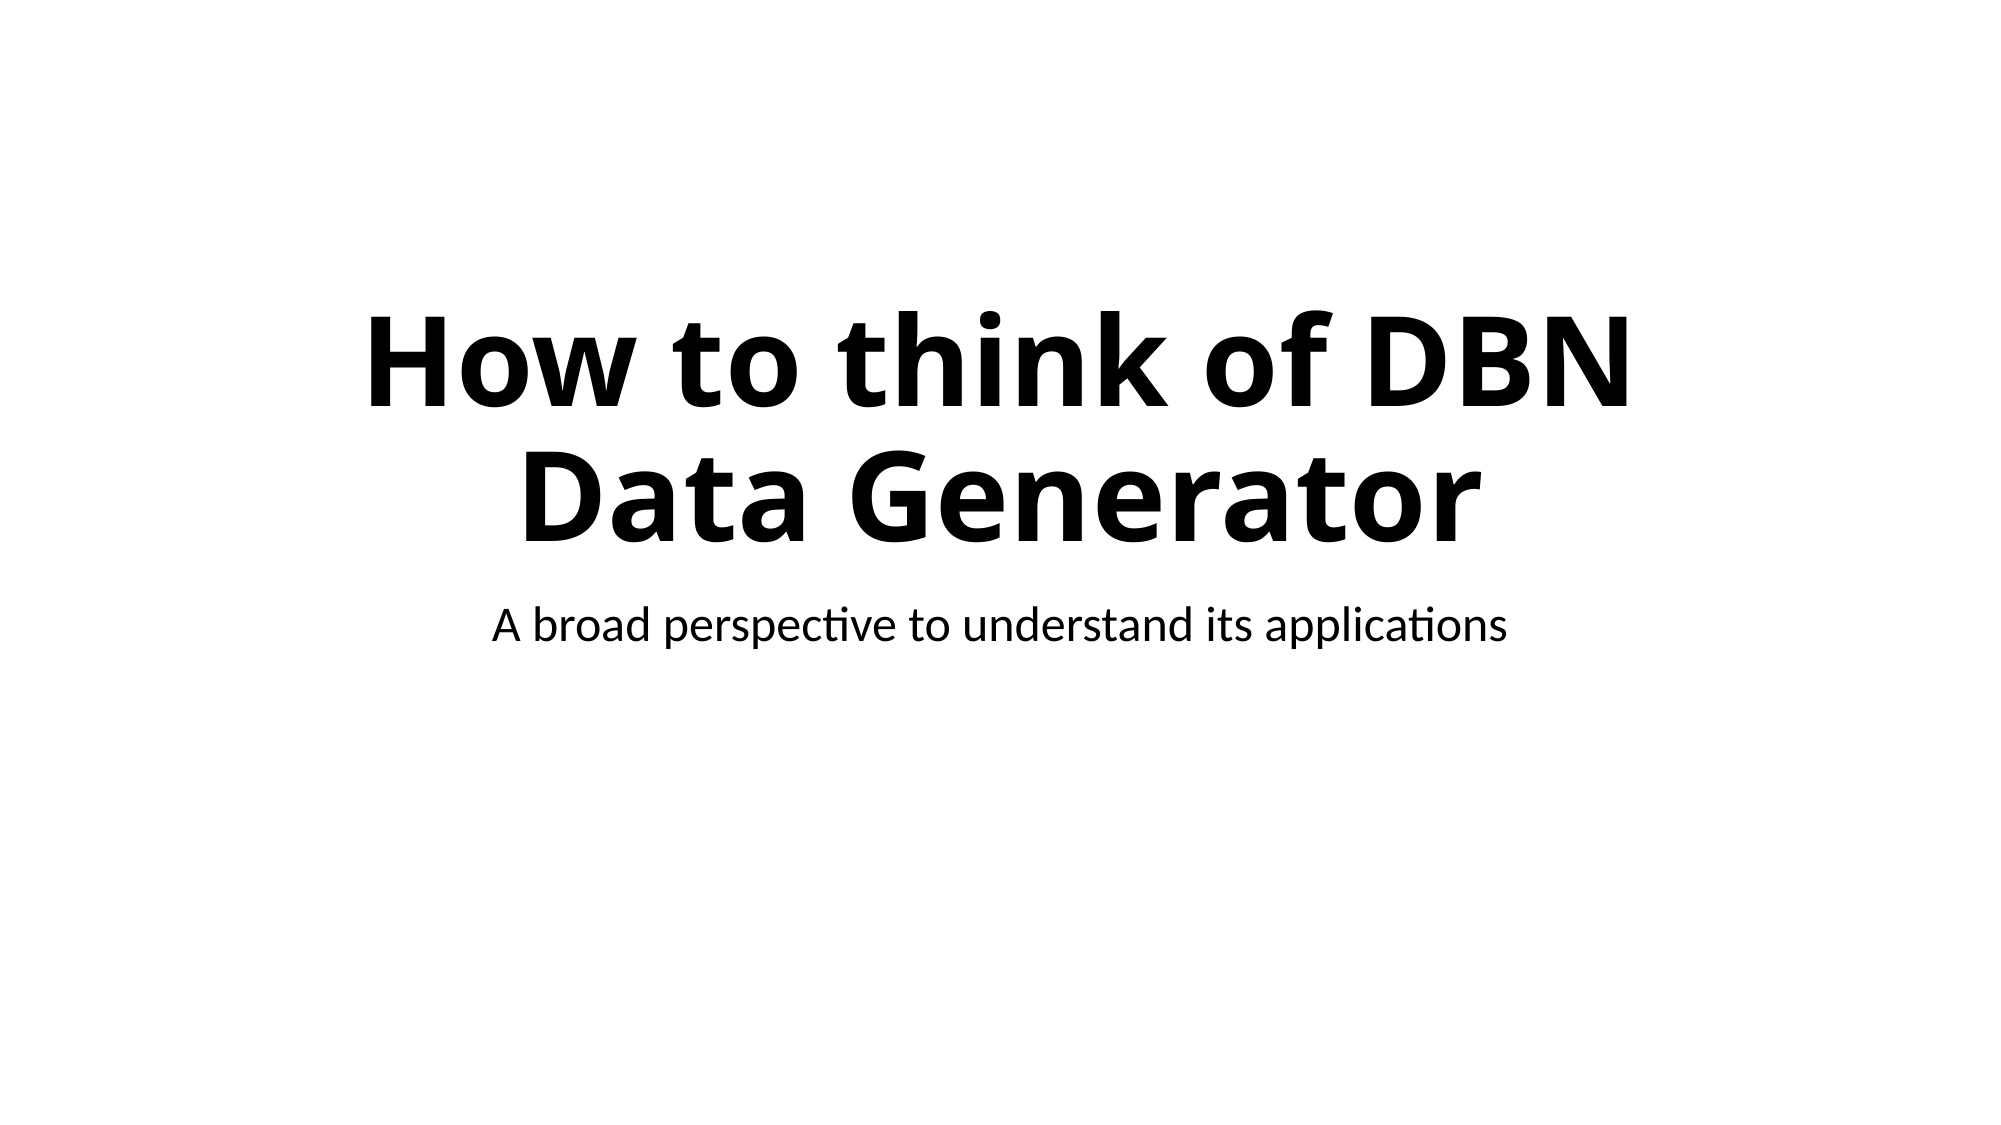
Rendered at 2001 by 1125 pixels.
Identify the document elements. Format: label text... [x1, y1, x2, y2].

subtitle A broad perspective to understand its applications [249, 590, 1750, 863]
title How to think of DBN Data Generator [249, 184, 1750, 576]
